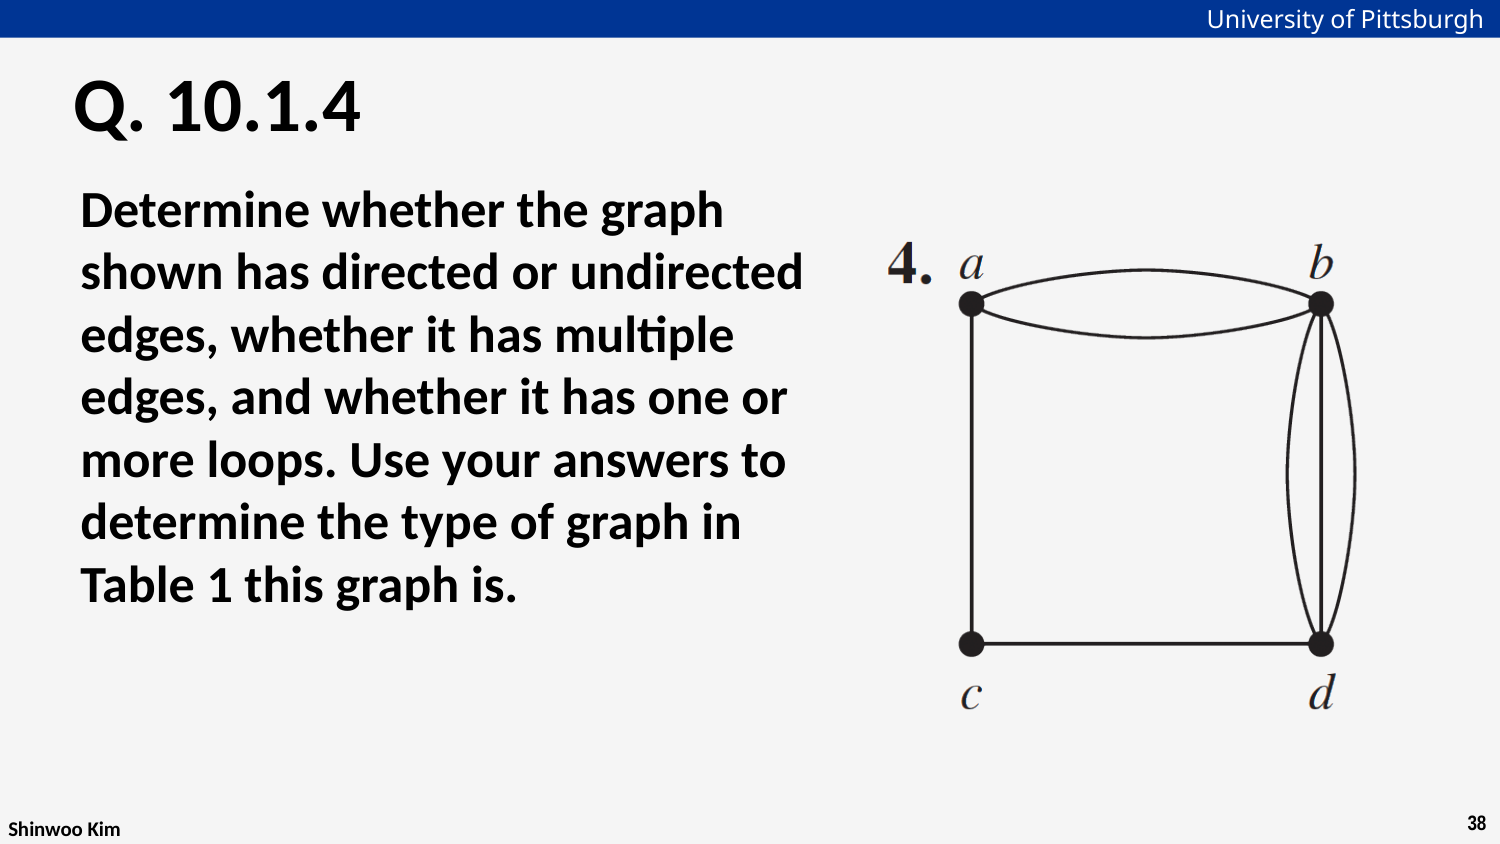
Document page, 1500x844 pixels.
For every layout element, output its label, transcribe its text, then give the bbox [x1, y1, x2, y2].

list Determine whether the graph shown has directed or undirected edges, whether it has multiple edges, and whether it has one or more loops. Use your answers to determine the type of graph in Table 1 this graph is. [65, 167, 843, 780]
picture [859, 226, 1436, 721]
title Q. 10.1.4 [58, 53, 1304, 148]
